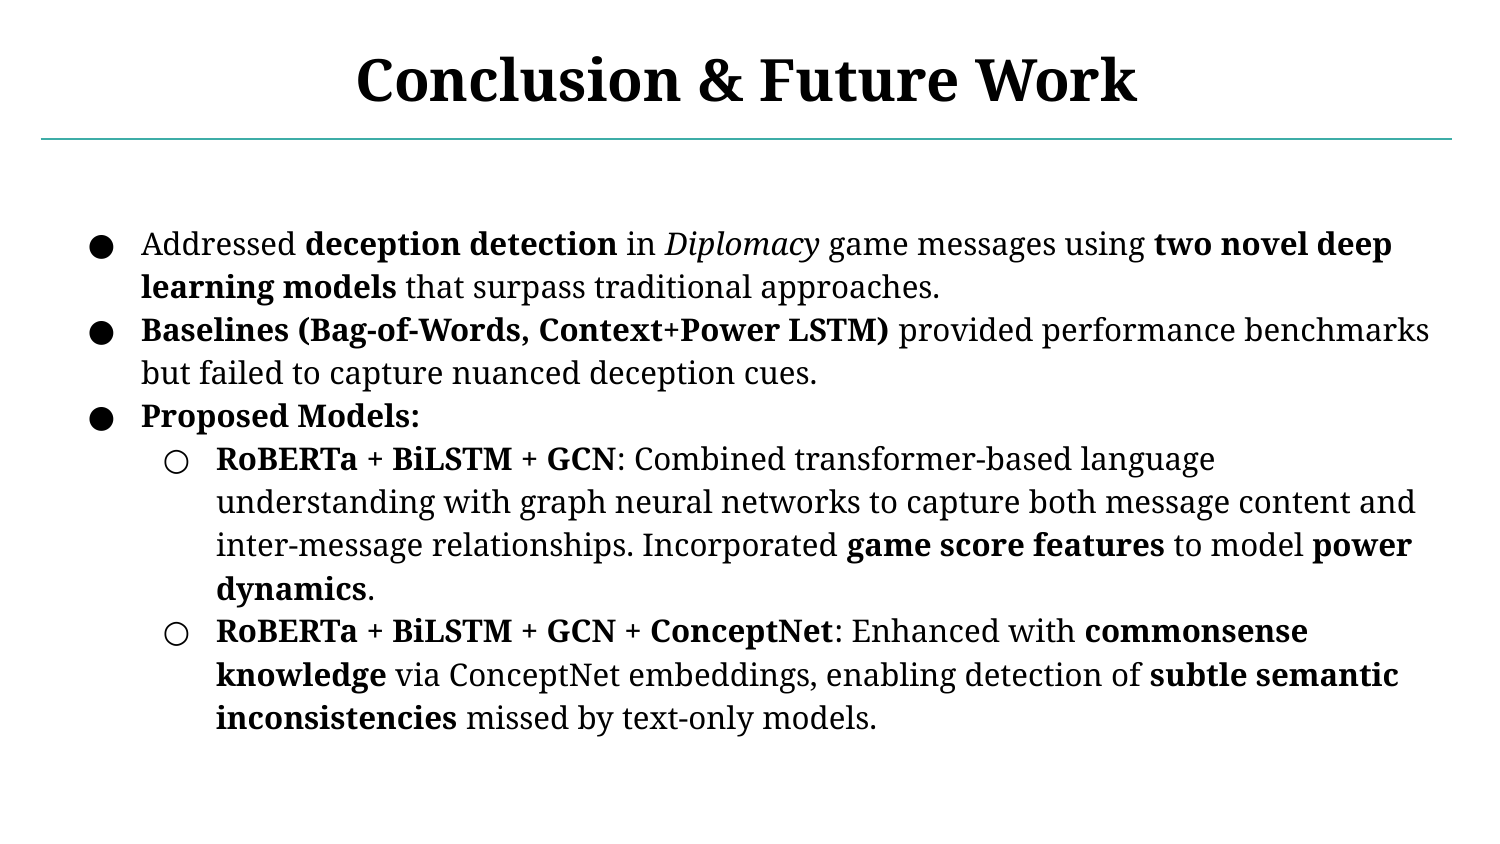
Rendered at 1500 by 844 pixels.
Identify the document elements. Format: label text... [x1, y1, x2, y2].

title Conclusion & Future Work [47, 27, 1446, 122]
list Addressed deception detection in Diplomacy game messages using two novel deep learning models that surpass traditional approaches. Baselines (Bag-of-Words, Context+Power LSTM) provided performance benchmarks but failed to capture nuanced deception cues. Proposed Models: RoBERTa + BiLSTM + GCN: Combined transformer-based language understanding with graph neural networks to capture both message content and inter-message relationships. Incorporated game score features to model power dynamics. RoBERTa + BiLSTM + GCN + ConceptNet: Enhanced with commonsense knowledge via ConceptNet embeddings, enabling detection of subtle semantic inconsistencies missed by text-only models. [51, 203, 1449, 733]
